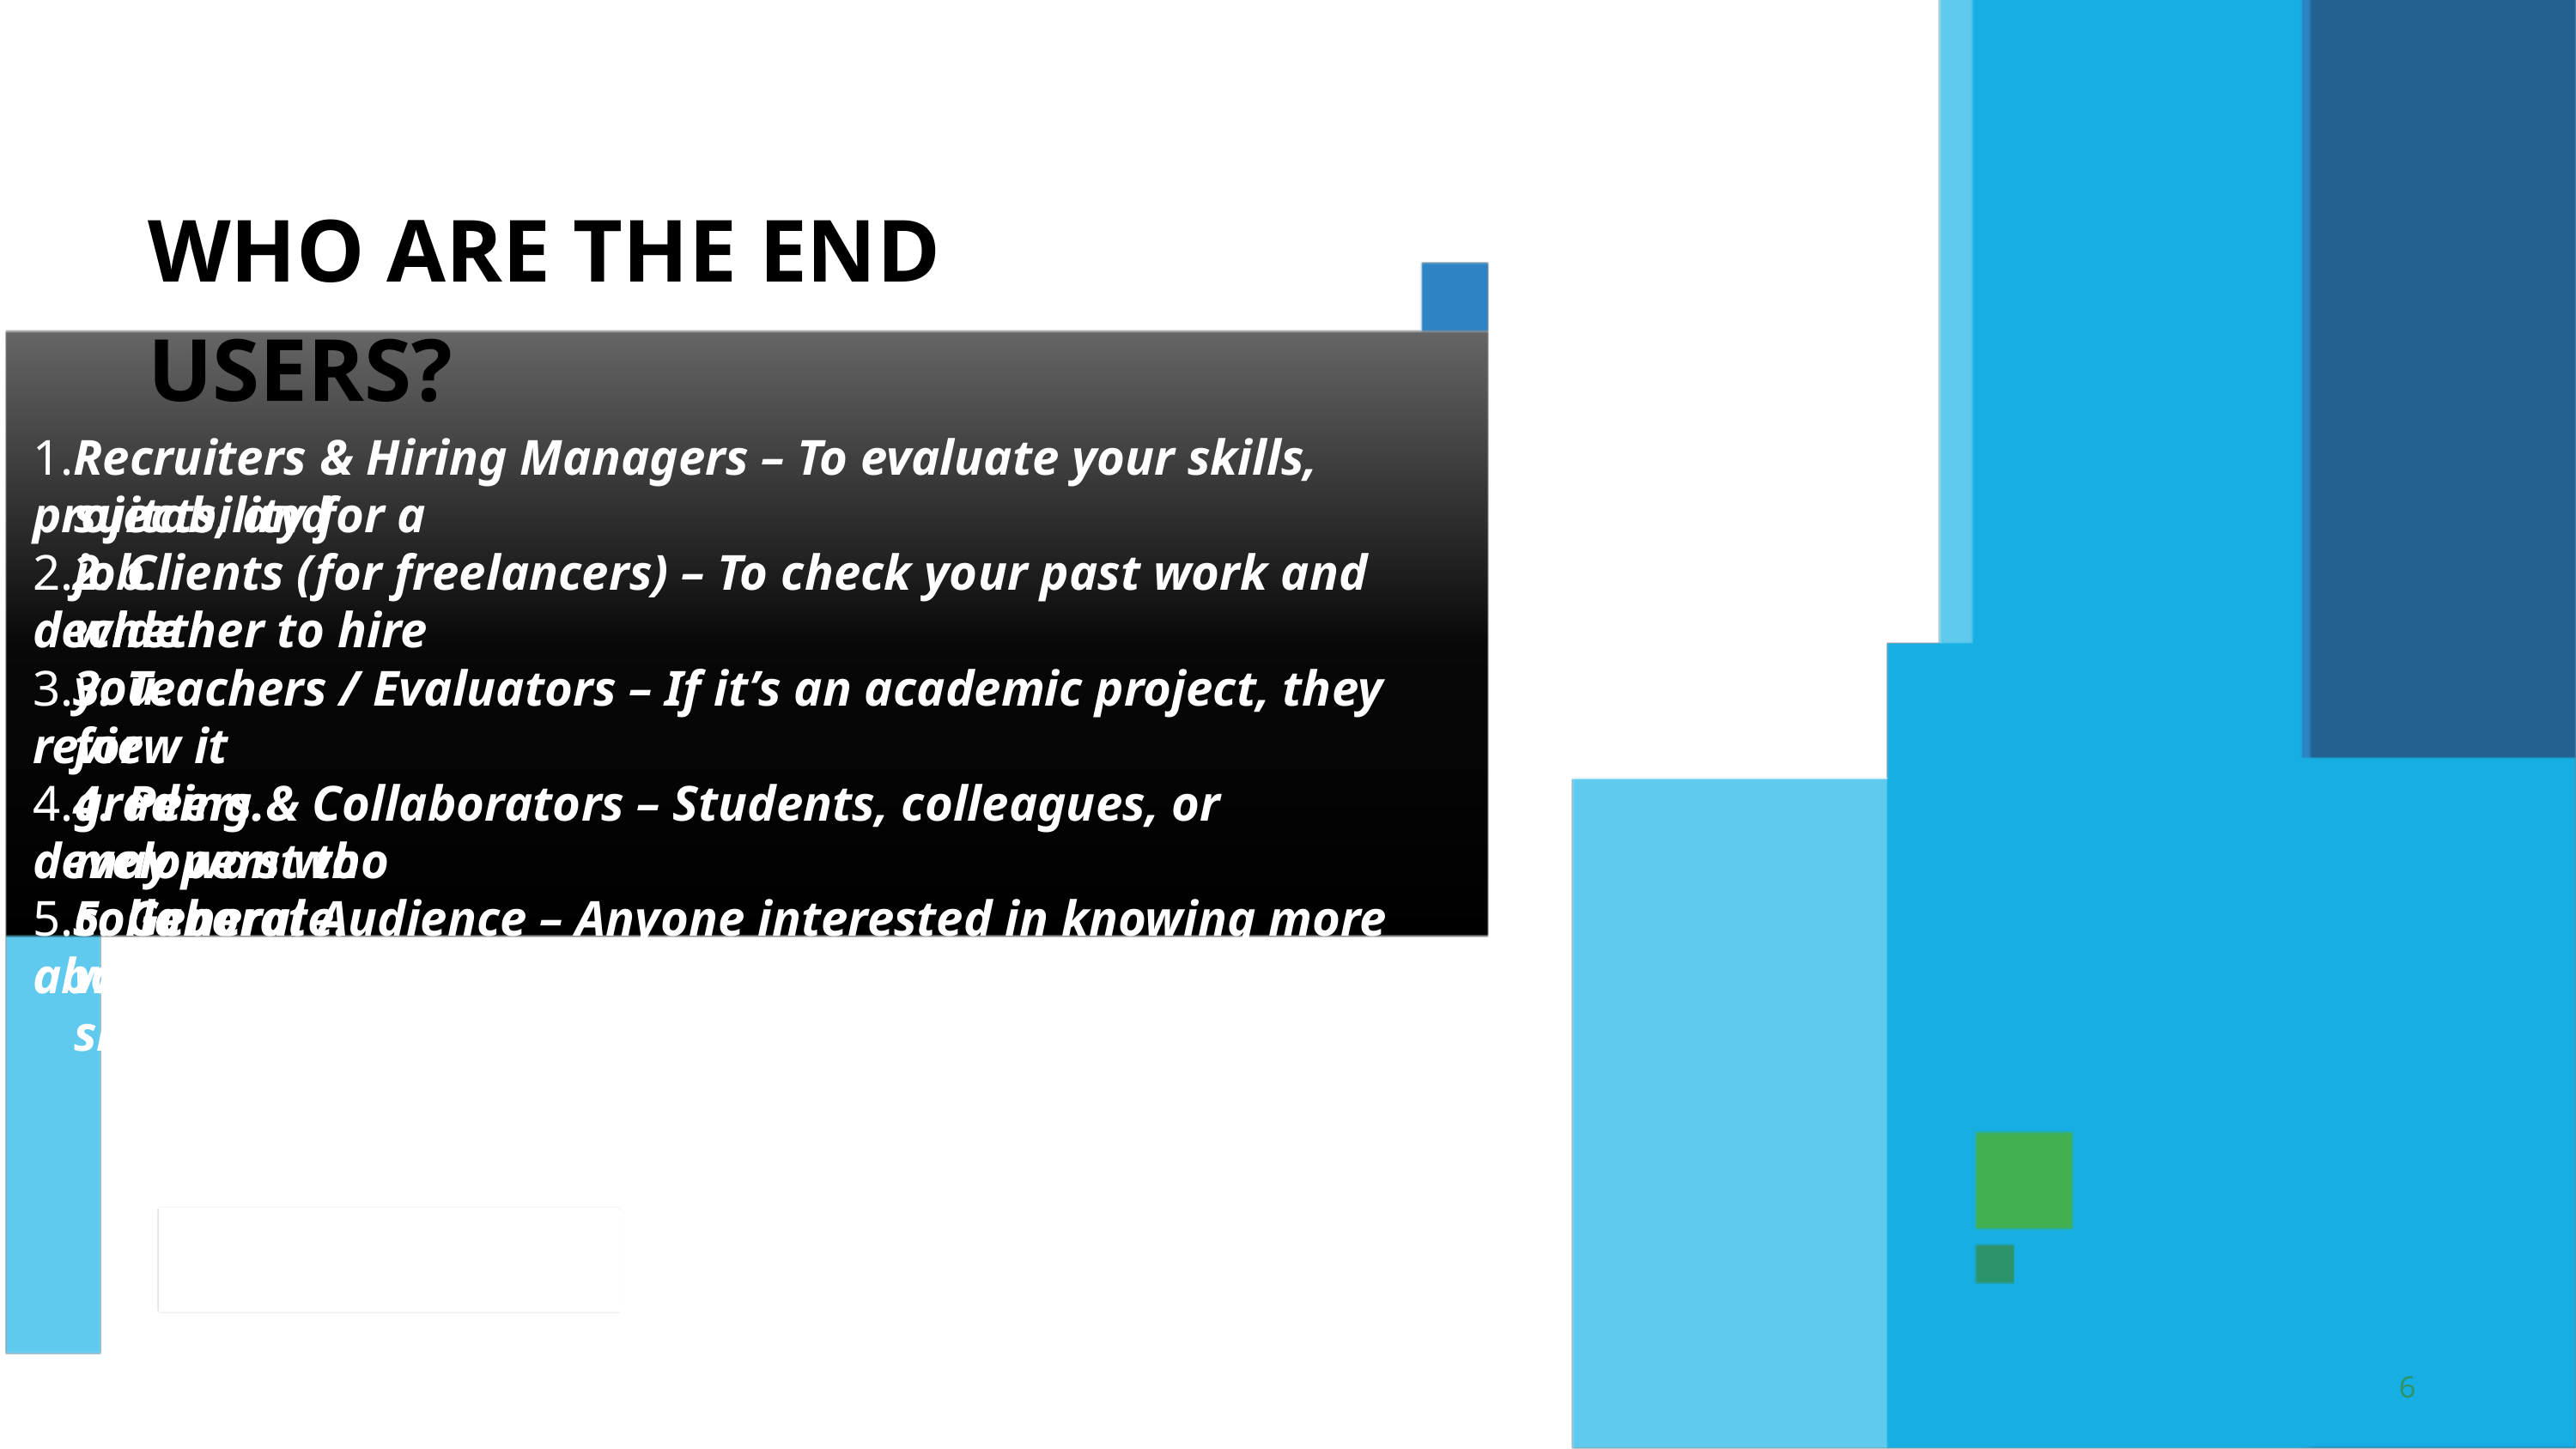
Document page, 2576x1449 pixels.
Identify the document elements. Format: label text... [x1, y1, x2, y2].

text_box whether to hire you. [74, 599, 490, 658]
text_box 4.4. Peers & Collaborators – Students, colleagues, or developers who [33, 773, 1437, 888]
text_box 5.5. General Audience – Anyone interested in knowing more about your [33, 888, 1498, 1004]
text_box 3.3. Teachers / Evaluators – If it’s an academic project, they review it [33, 658, 1442, 773]
text_box may want to collaborate. [74, 830, 592, 888]
text_box work, achievements, and skills. [74, 946, 709, 1062]
text_box suitability for a job. [74, 484, 474, 542]
text_box 2.2. Clients (for freelancers) – To check your past work and decide [33, 542, 1374, 658]
text_box 1.Recruiters & Hiring Managers – To evaluate your skills, projects, and [33, 427, 1471, 543]
text_box [1564, 0, 2576, 1449]
text_box WHO ARE THE END USERS? [148, 179, 1224, 419]
text_box for grading. [74, 715, 317, 773]
text_box 6 [2398, 1362, 2415, 1404]
text_box [0, 254, 1498, 1363]
